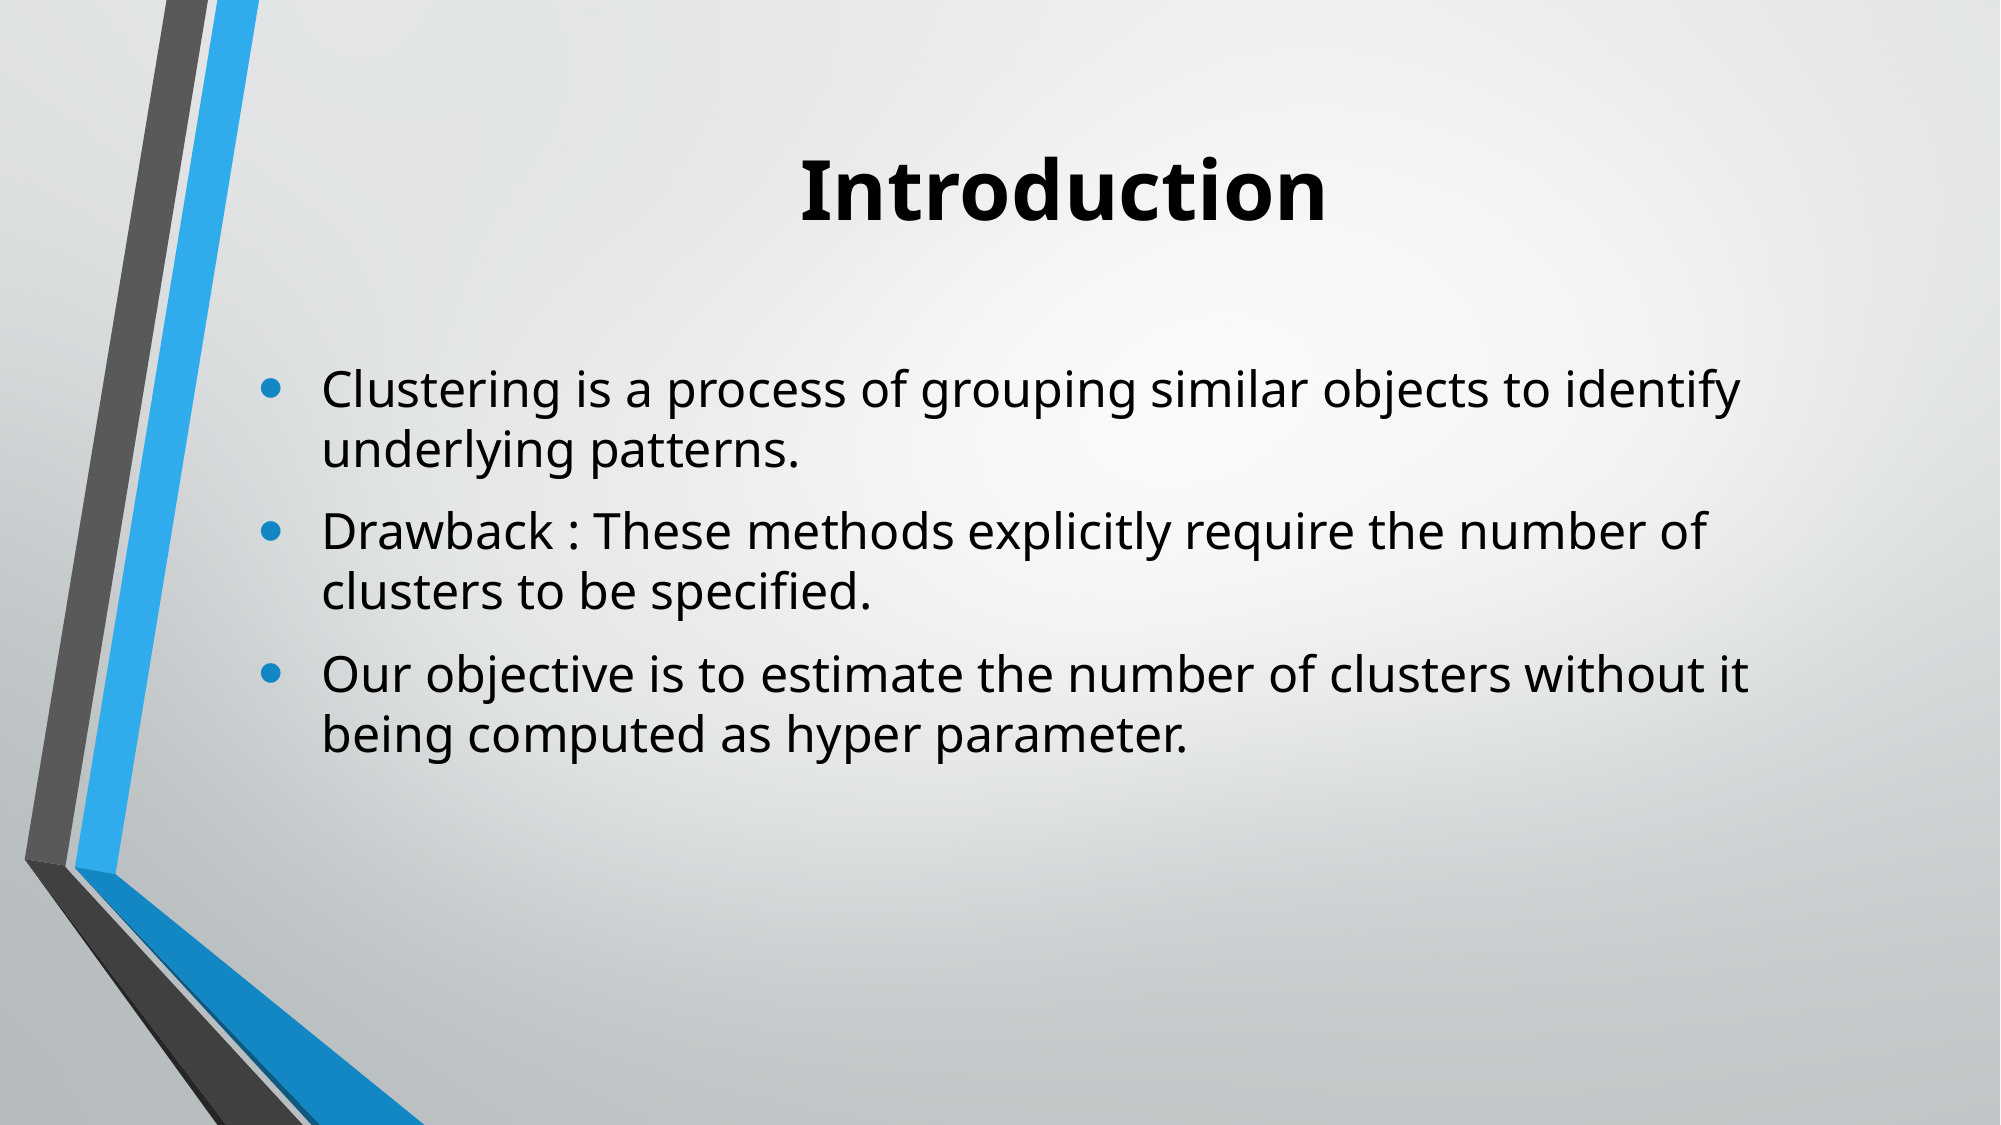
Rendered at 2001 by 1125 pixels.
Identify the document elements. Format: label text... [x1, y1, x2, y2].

title Introduction [243, 43, 1887, 332]
list Clustering is a process of grouping similar objects to identify underlying patterns. Drawback : These methods explicitly require the number of clusters to be specified. Our objective is to estimate the number of clusters without it being computed as hyper parameter. [243, 350, 1887, 863]
